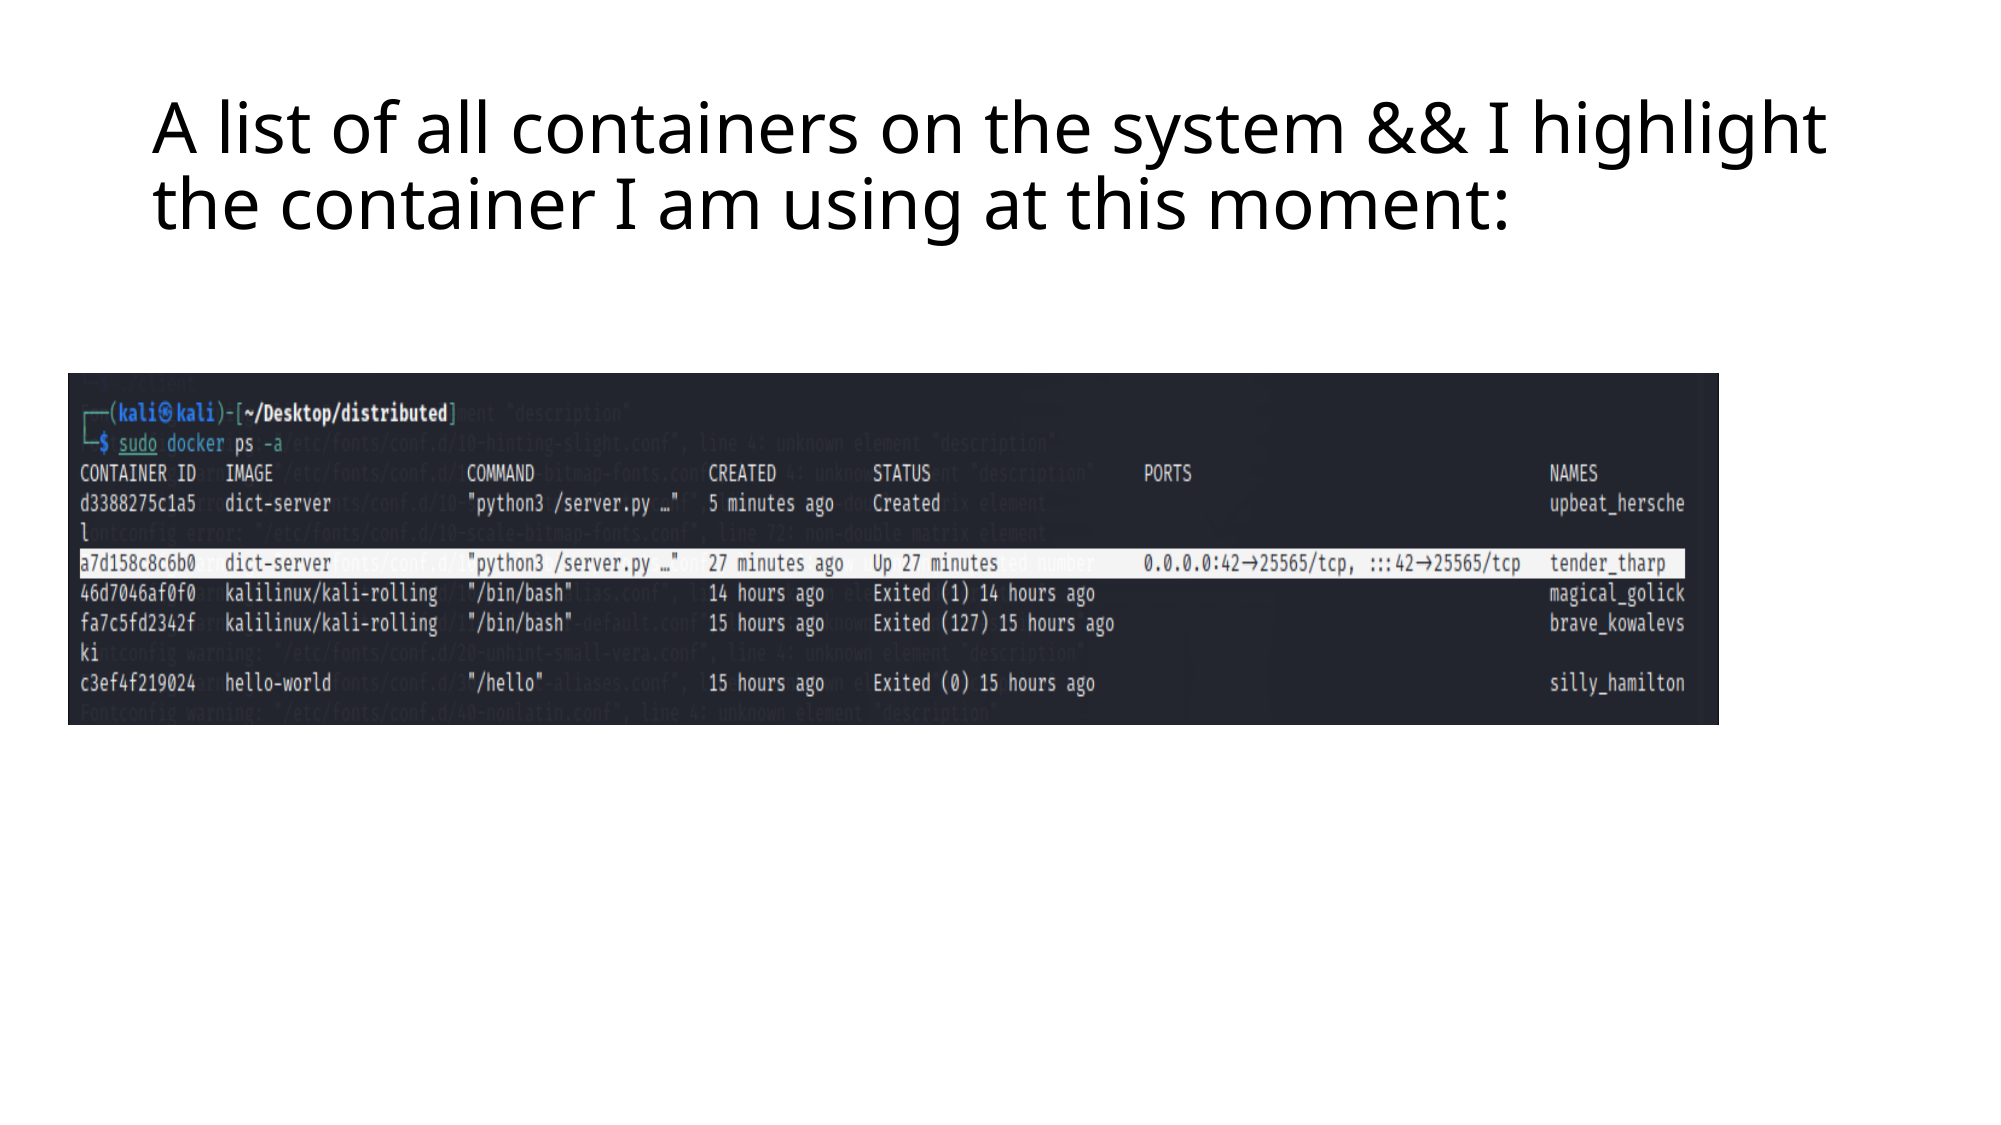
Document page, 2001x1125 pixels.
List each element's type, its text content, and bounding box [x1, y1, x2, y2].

title A list of all containers on the system && I highlight the container I am using at this moment: [137, 59, 1863, 278]
picture [68, 373, 1719, 725]
